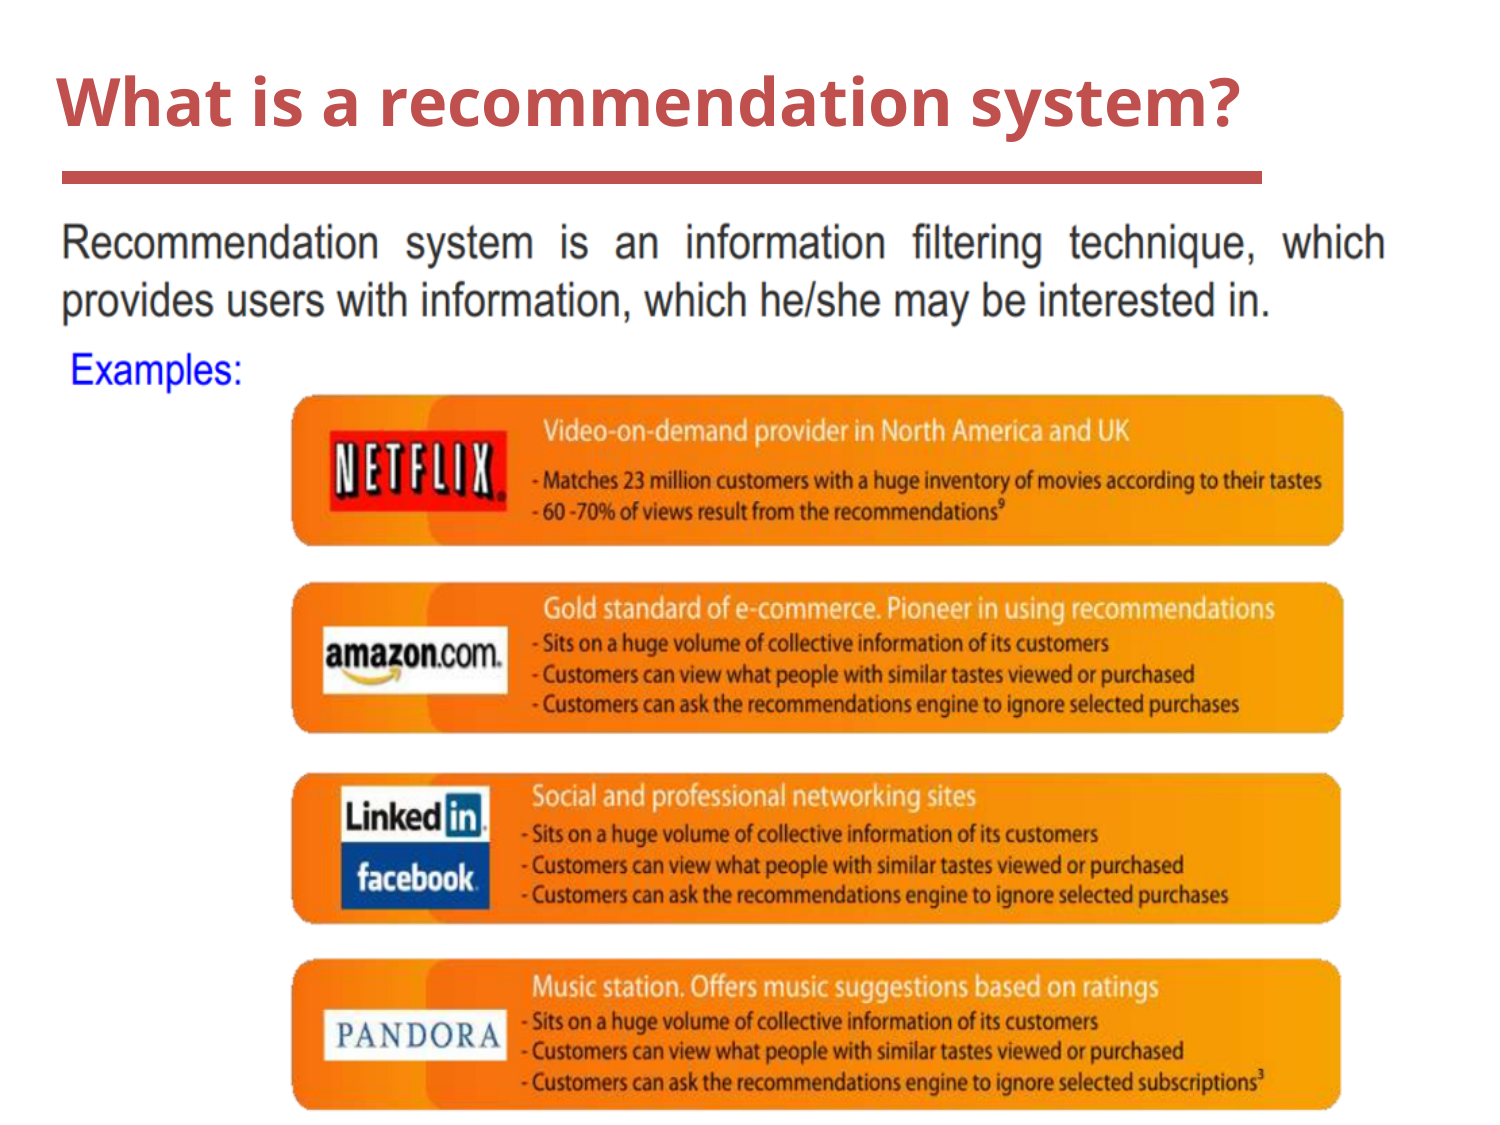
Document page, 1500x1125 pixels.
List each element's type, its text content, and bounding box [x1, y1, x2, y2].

picture [11, 184, 1448, 1125]
title What is a recommendation system? [41, 37, 1426, 163]
